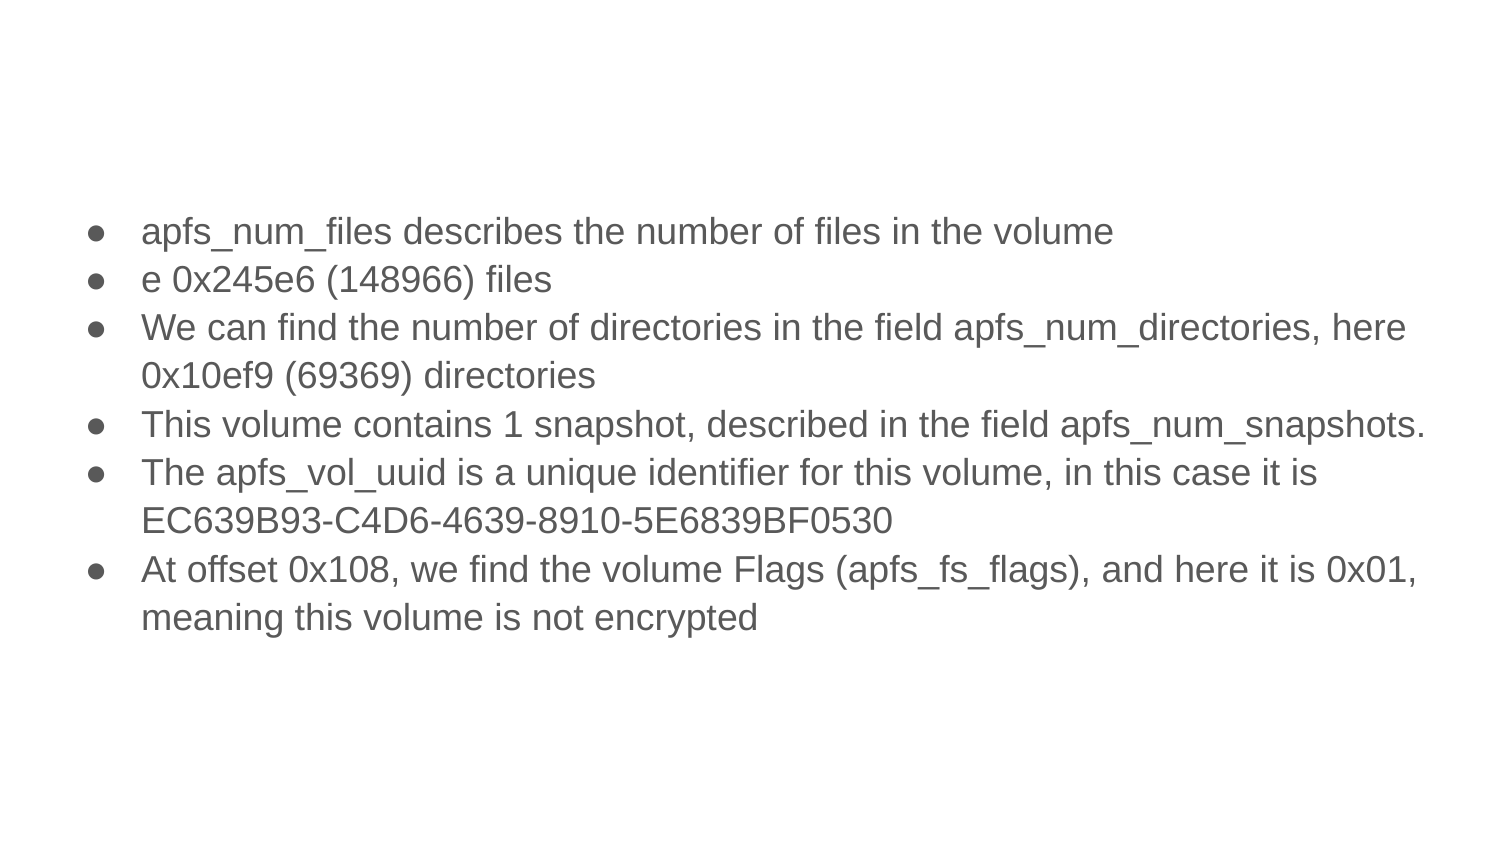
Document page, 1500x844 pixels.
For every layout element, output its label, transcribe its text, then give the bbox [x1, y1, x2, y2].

list apfs_num_files describes the number of files in the volume e 0x245e6 (148966) files We can find the number of directories in the field apfs_num_directories, here 0x10ef9 (69369) directories This volume contains 1 snapshot, described in the field apfs_num_snapshots. The apfs_vol_uuid is a unique identifier for this volume, in this case it is EC639B93-C4D6-4639-8910-5E6839BF0530 At offset 0x108, we find the volume Flags (apfs_fs_flags), and here it is 0x01, meaning this volume is not encrypted [51, 189, 1449, 750]
